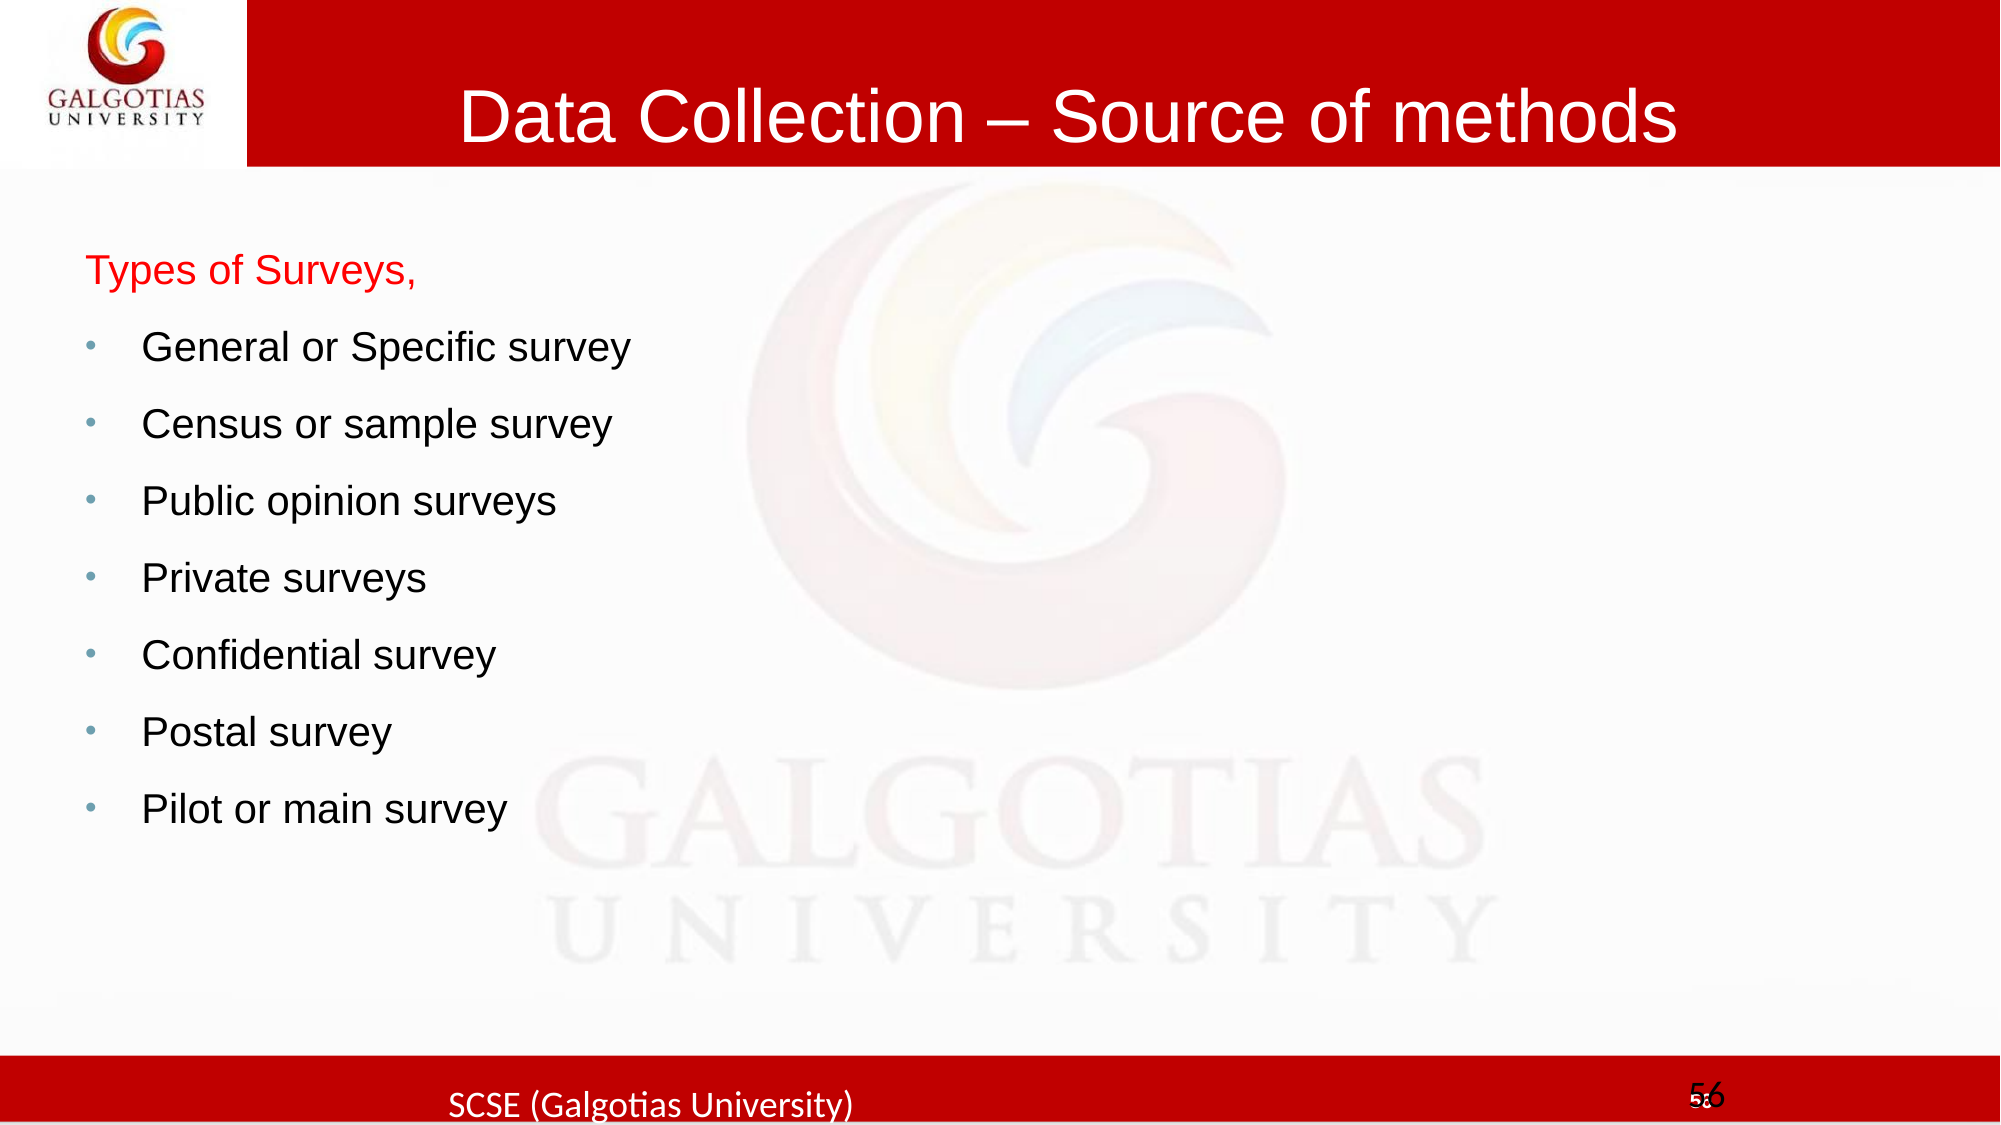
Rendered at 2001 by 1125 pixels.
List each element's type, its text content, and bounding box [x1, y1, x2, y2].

text_box Types of Surveys, General or Specific survey Census or sample survey Public opinion surveys Private surveys Confidential survey Postal survey Pilot or main survey [83, 215, 1916, 833]
footer SCSE (Galgotias University) [433, 1072, 1667, 1125]
slide_number 56 [1666, 1062, 2000, 1125]
title Data Collection – Source of methods [456, 20, 1953, 211]
picture [0, 0, 2001, 1125]
